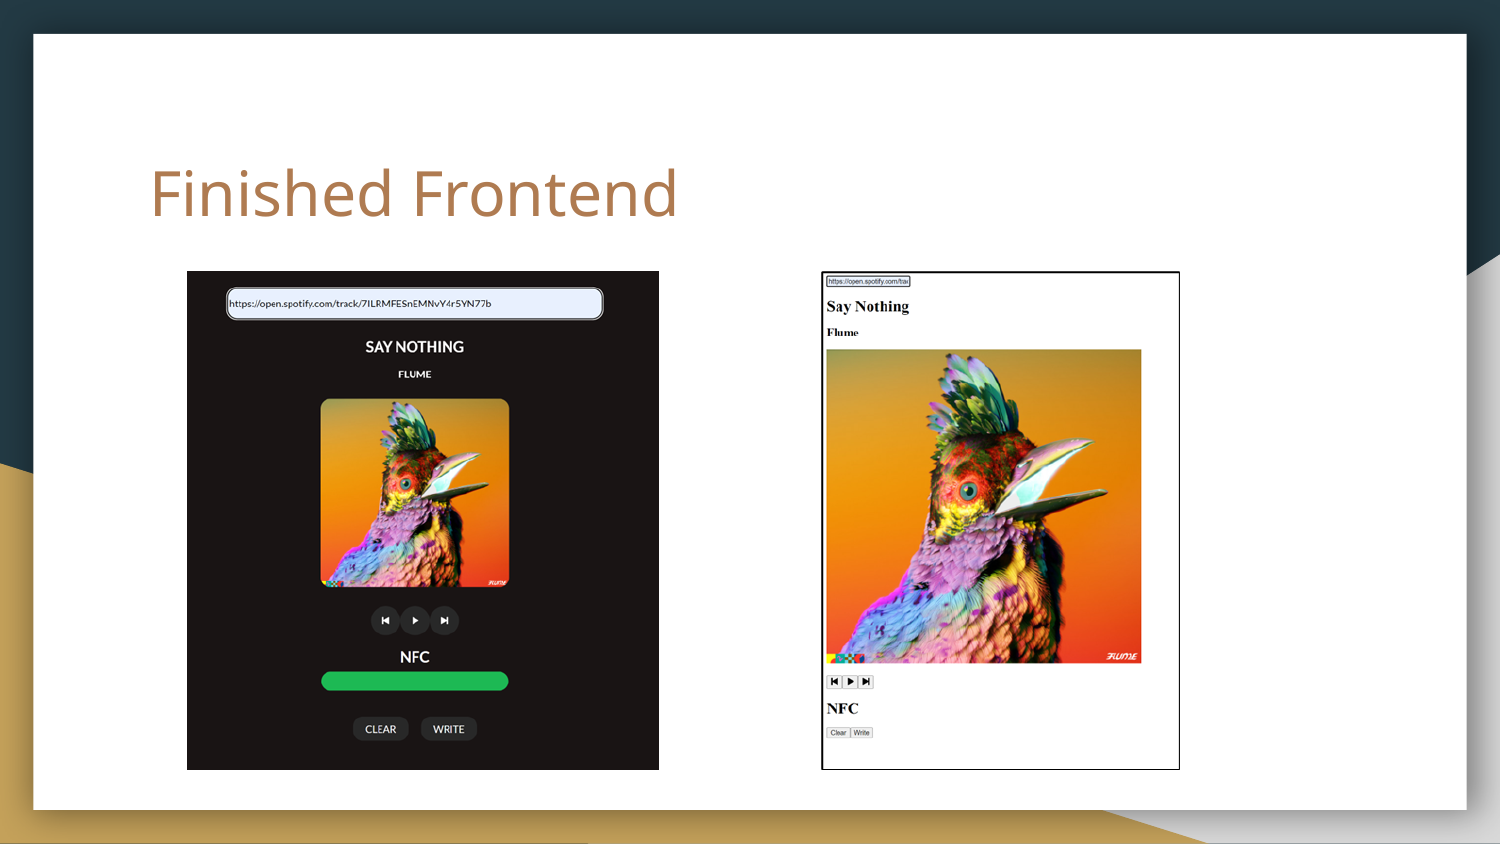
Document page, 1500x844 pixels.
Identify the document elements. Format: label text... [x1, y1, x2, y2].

picture [187, 270, 659, 770]
picture [821, 270, 1181, 770]
title Finished Frontend [134, 138, 1366, 296]
